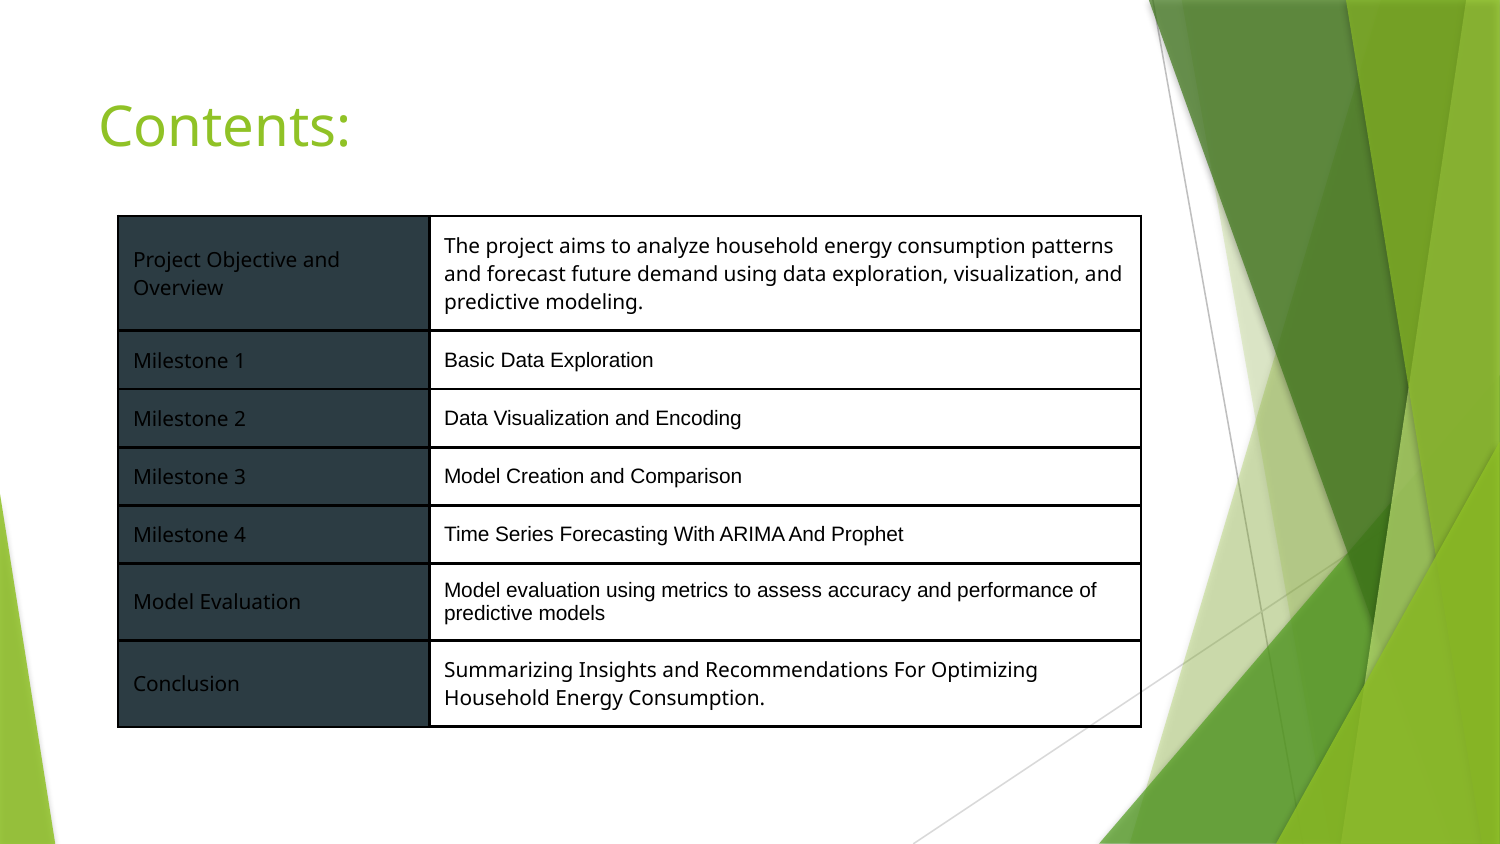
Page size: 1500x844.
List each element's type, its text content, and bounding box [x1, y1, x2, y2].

table_cell Model evaluation using metrics to assess accuracy and performance of predictive models [431, 565, 1140, 639]
table_cell Conclusion [119, 642, 428, 726]
table_cell Milestone 1 [119, 332, 428, 388]
title Contents: [83, 75, 1141, 238]
table_cell Model Evaluation [119, 565, 428, 639]
table_cell Data Visualization and Encoding [431, 390, 1140, 446]
table_cell Milestone 4 [119, 507, 428, 562]
table_header Project Objective and Overview [119, 217, 428, 329]
table_cell Milestone 2 [119, 390, 428, 446]
table_cell Model Creation and Comparison [431, 449, 1140, 504]
table_header The project aims to analyze household energy consumption patterns and forecast future demand using data exploration, visualization, and predictive modeling. [431, 217, 1140, 329]
table_cell Milestone 3 [119, 449, 428, 504]
table_cell Summarizing Insights and Recommendations For Optimizing Household Energy Consumption. [431, 642, 1140, 725]
table_cell Basic Data Exploration [431, 332, 1140, 388]
table_cell Time Series Forecasting With ARIMA And Prophet [431, 507, 1140, 562]
